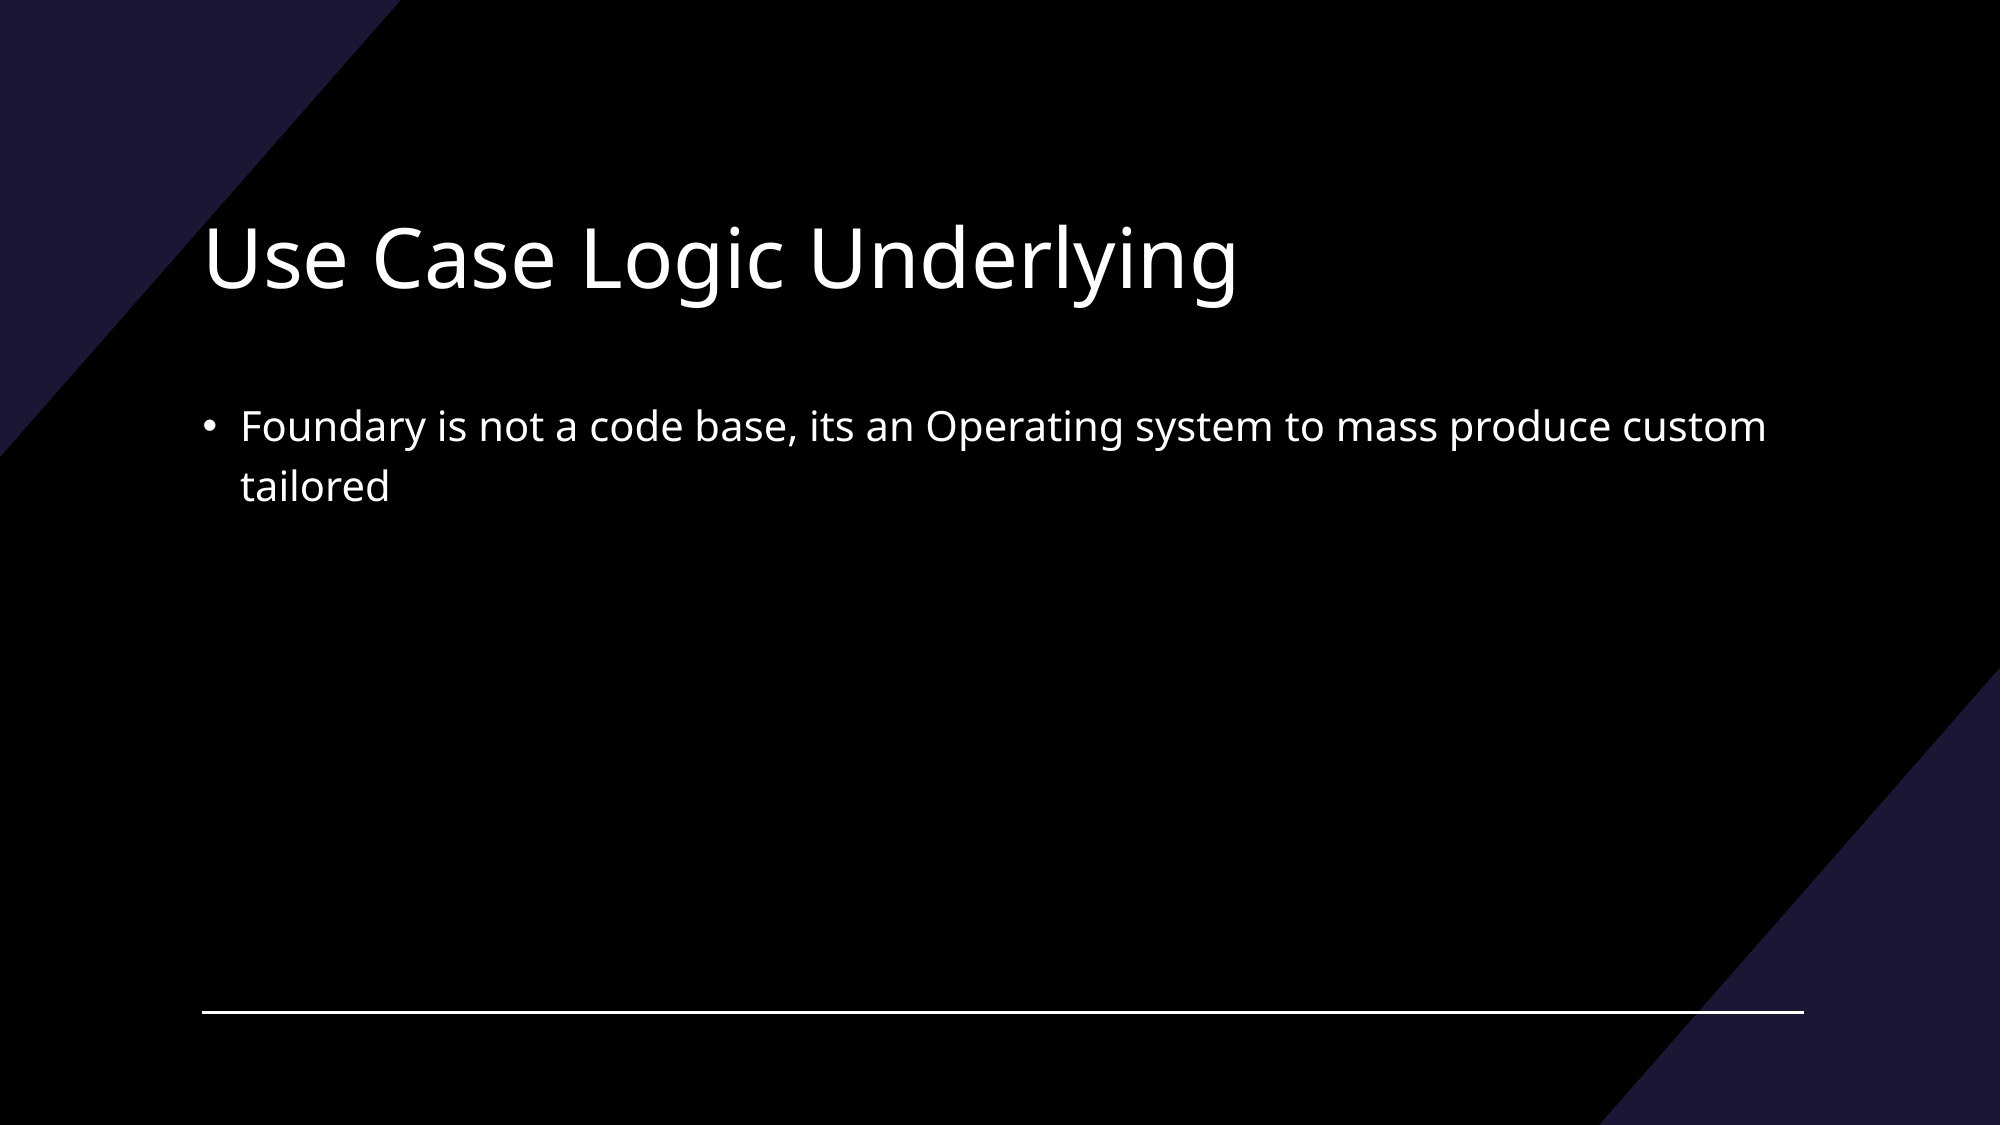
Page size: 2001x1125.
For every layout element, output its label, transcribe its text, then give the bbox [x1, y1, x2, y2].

title Use Case Logic Underlying [187, 143, 1813, 367]
list Foundary is not a code base, its an Operating system to mass produce custom tailored [187, 382, 1813, 968]
